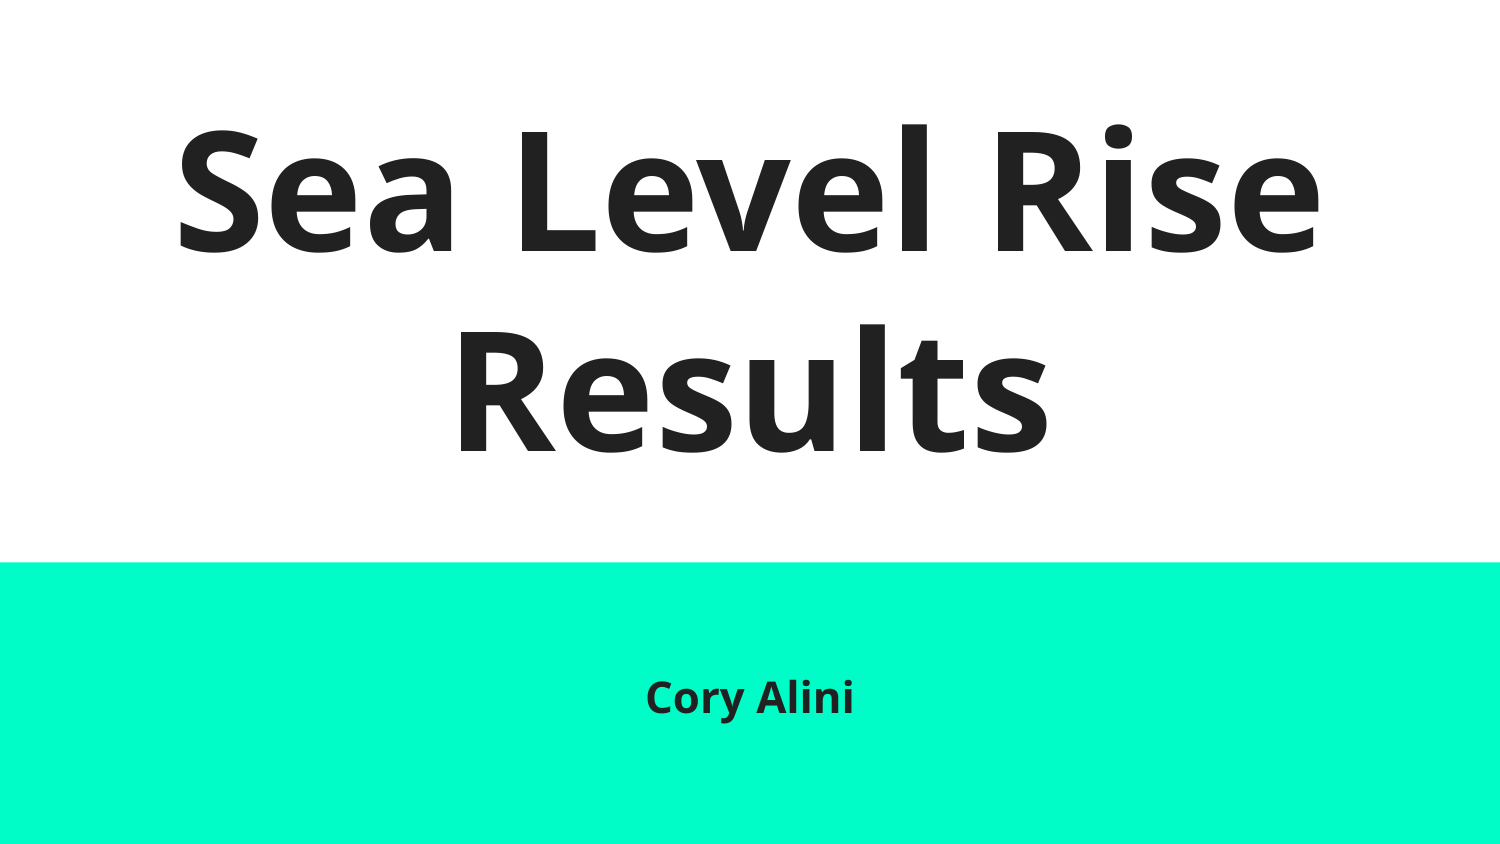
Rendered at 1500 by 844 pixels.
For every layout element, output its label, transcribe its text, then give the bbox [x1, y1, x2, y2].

subtitle Cory Alini [51, 638, 1449, 755]
title Sea Level Rise Results [51, 64, 1449, 506]
